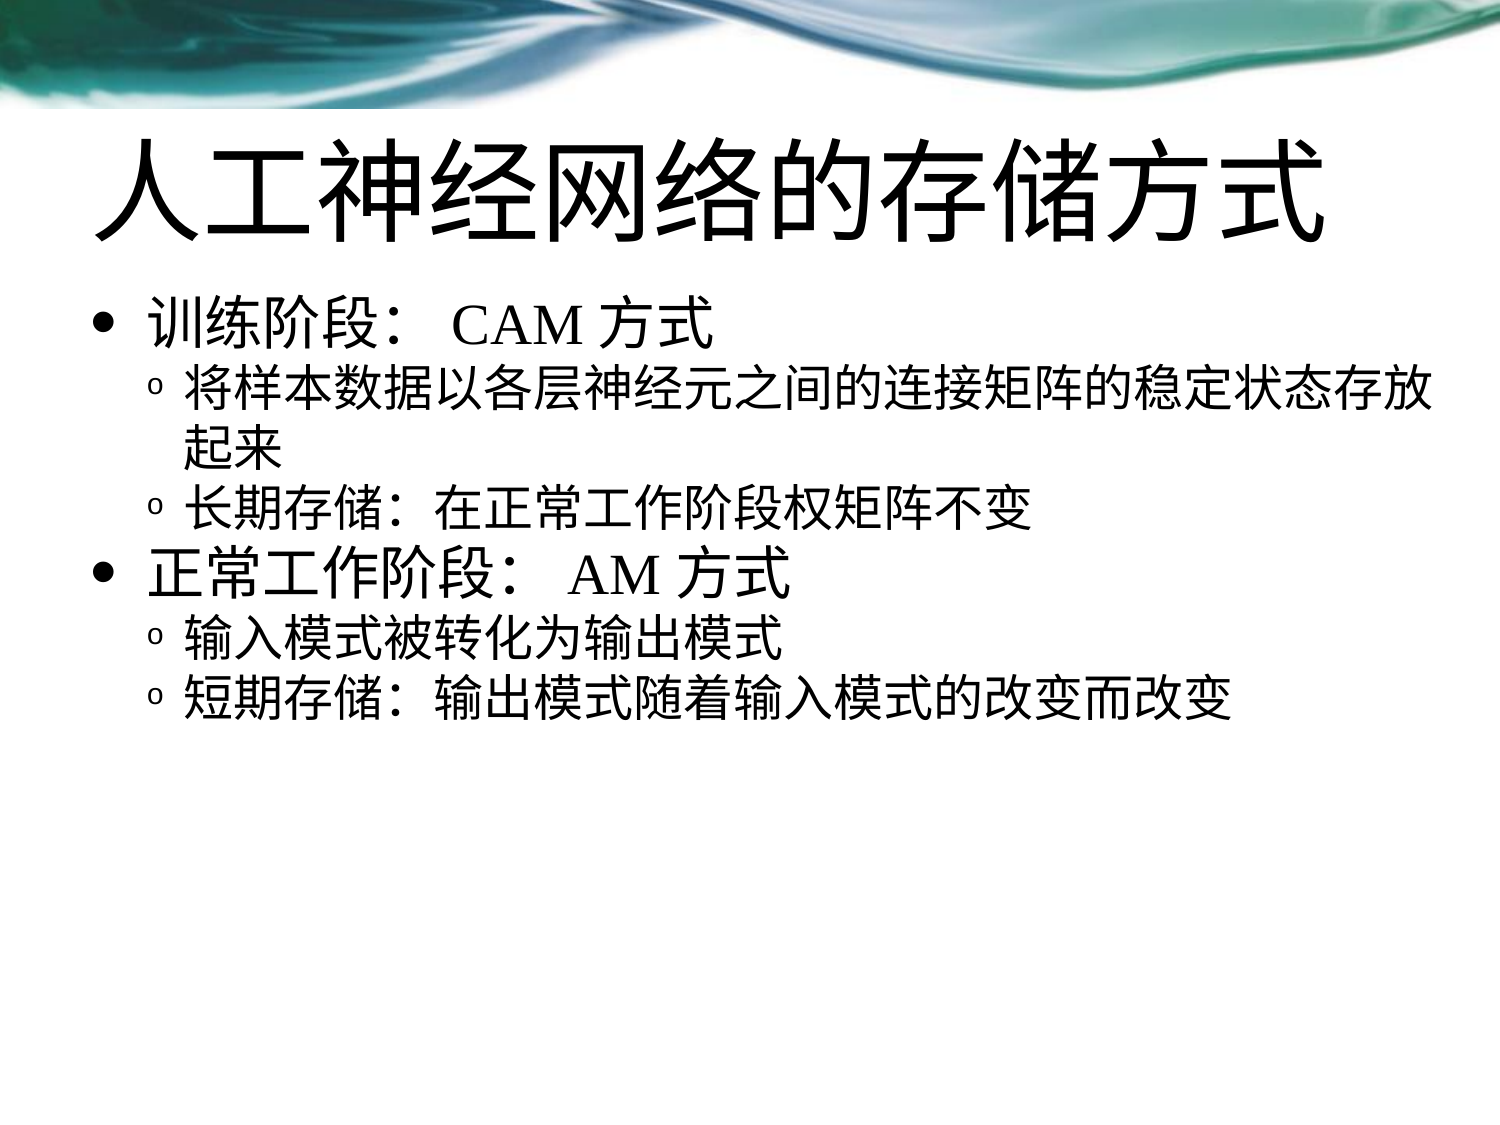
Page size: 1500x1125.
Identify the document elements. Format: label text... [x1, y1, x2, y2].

list 训练阶段：CAM方式 将样本数据以各层神经元之间的连接矩阵的稳定状态存放起来 长期存储：在正常工作阶段权矩阵不变 正常工作阶段：AM方式 输入模式被转化为输出模式 短期存储：输出模式随着输入模式的改变而改变 [75, 278, 1459, 1083]
title 人工神经网络的存储方式 [75, 113, 1425, 264]
picture [0, 0, 1500, 109]
